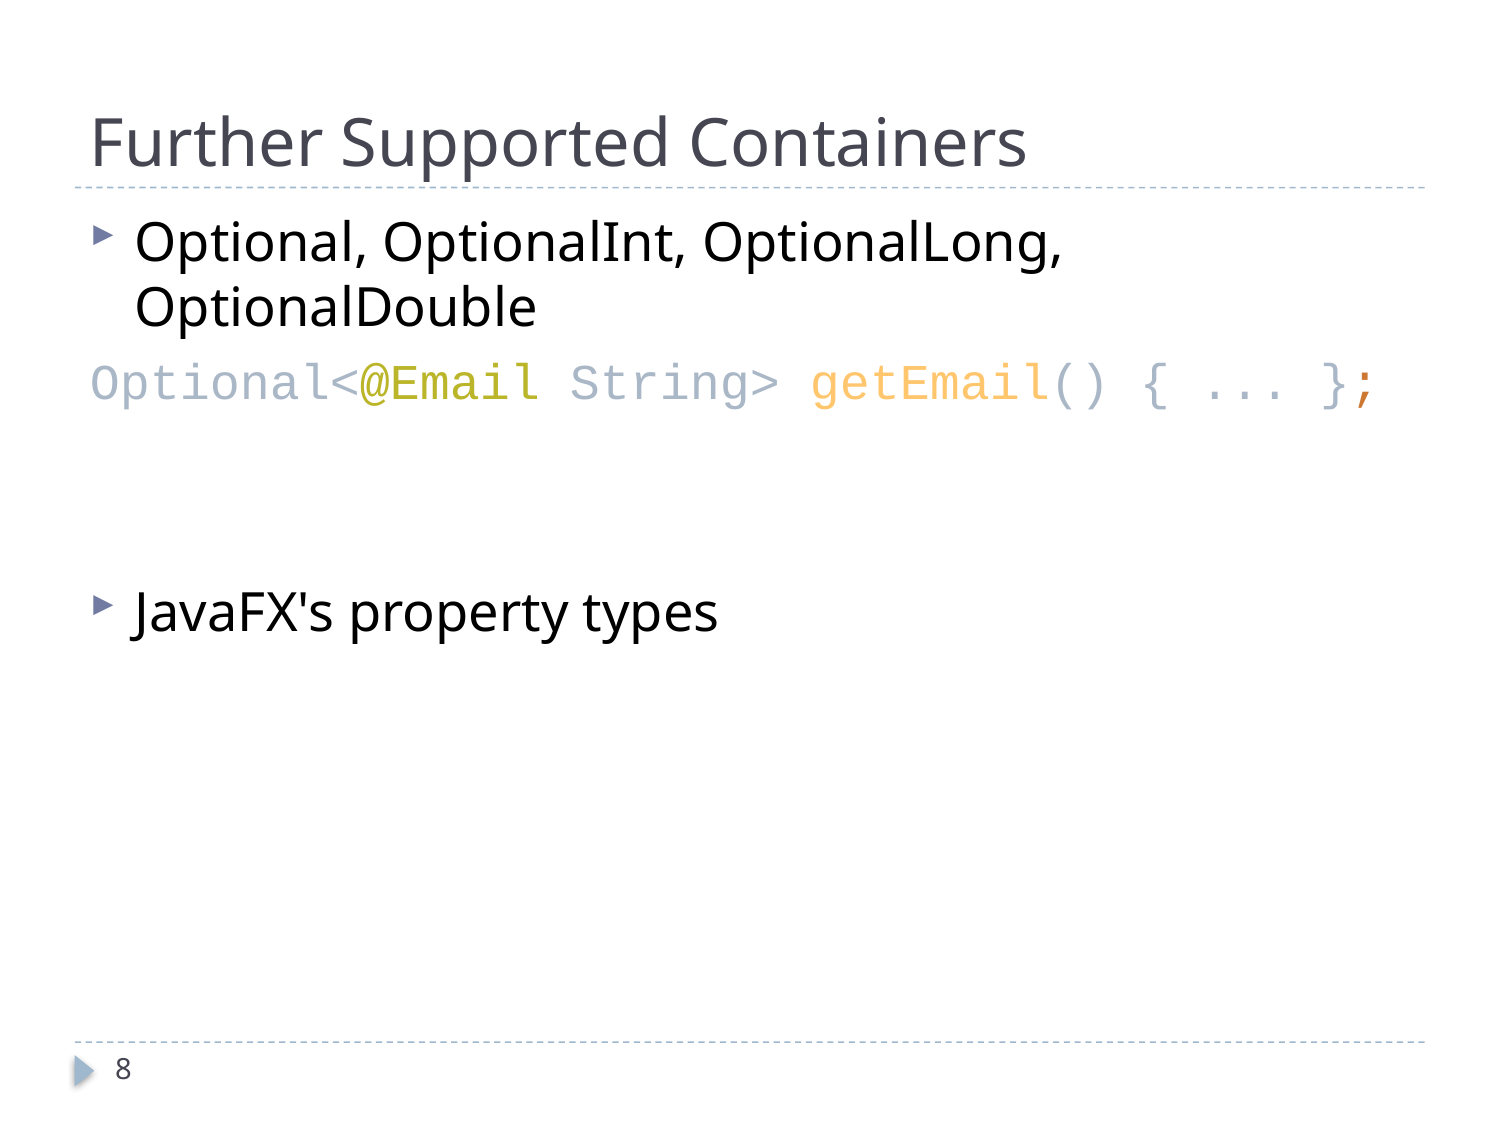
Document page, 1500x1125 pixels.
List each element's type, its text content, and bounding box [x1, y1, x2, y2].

slide_number 8 [100, 1042, 426, 1103]
list Optional, OptionalInt, OptionalLong, OptionalDouble Optional<@Email String> getEmail() { ... }; JavaFX's property types [75, 200, 1425, 1010]
title Further Supported Containers [75, 24, 1425, 188]
